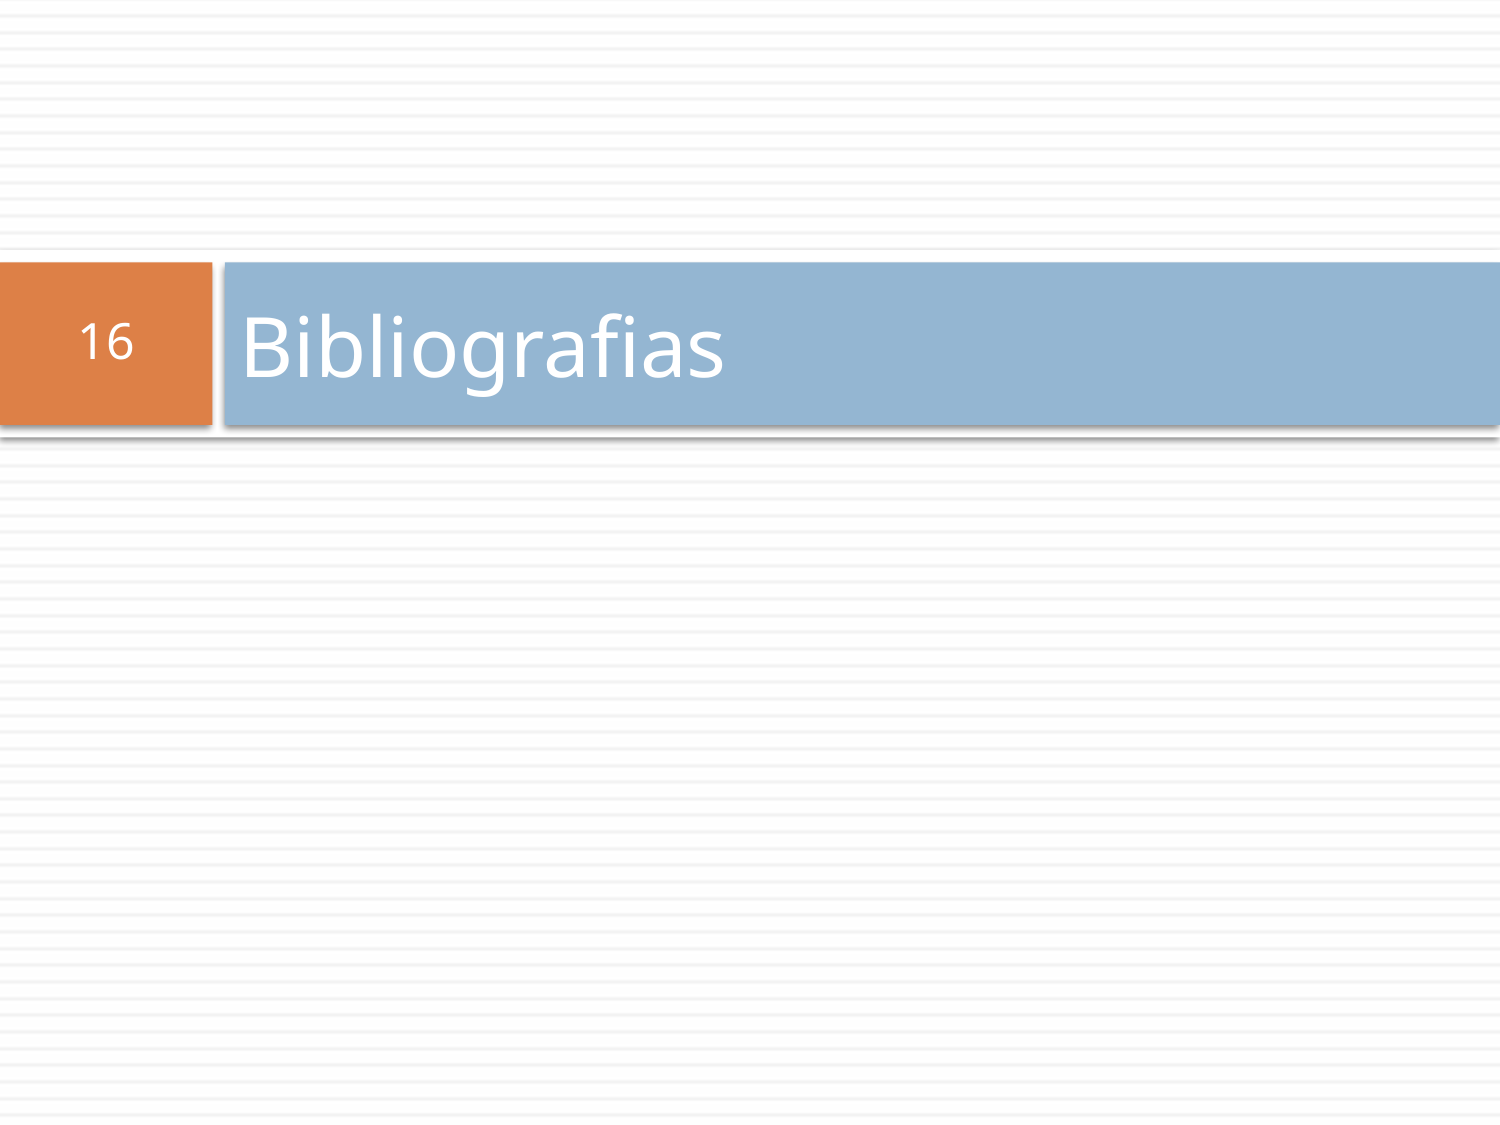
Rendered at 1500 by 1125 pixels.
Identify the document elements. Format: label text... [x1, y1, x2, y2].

slide_number 16 [0, 262, 213, 425]
title Bibliografias [225, 262, 1500, 425]
